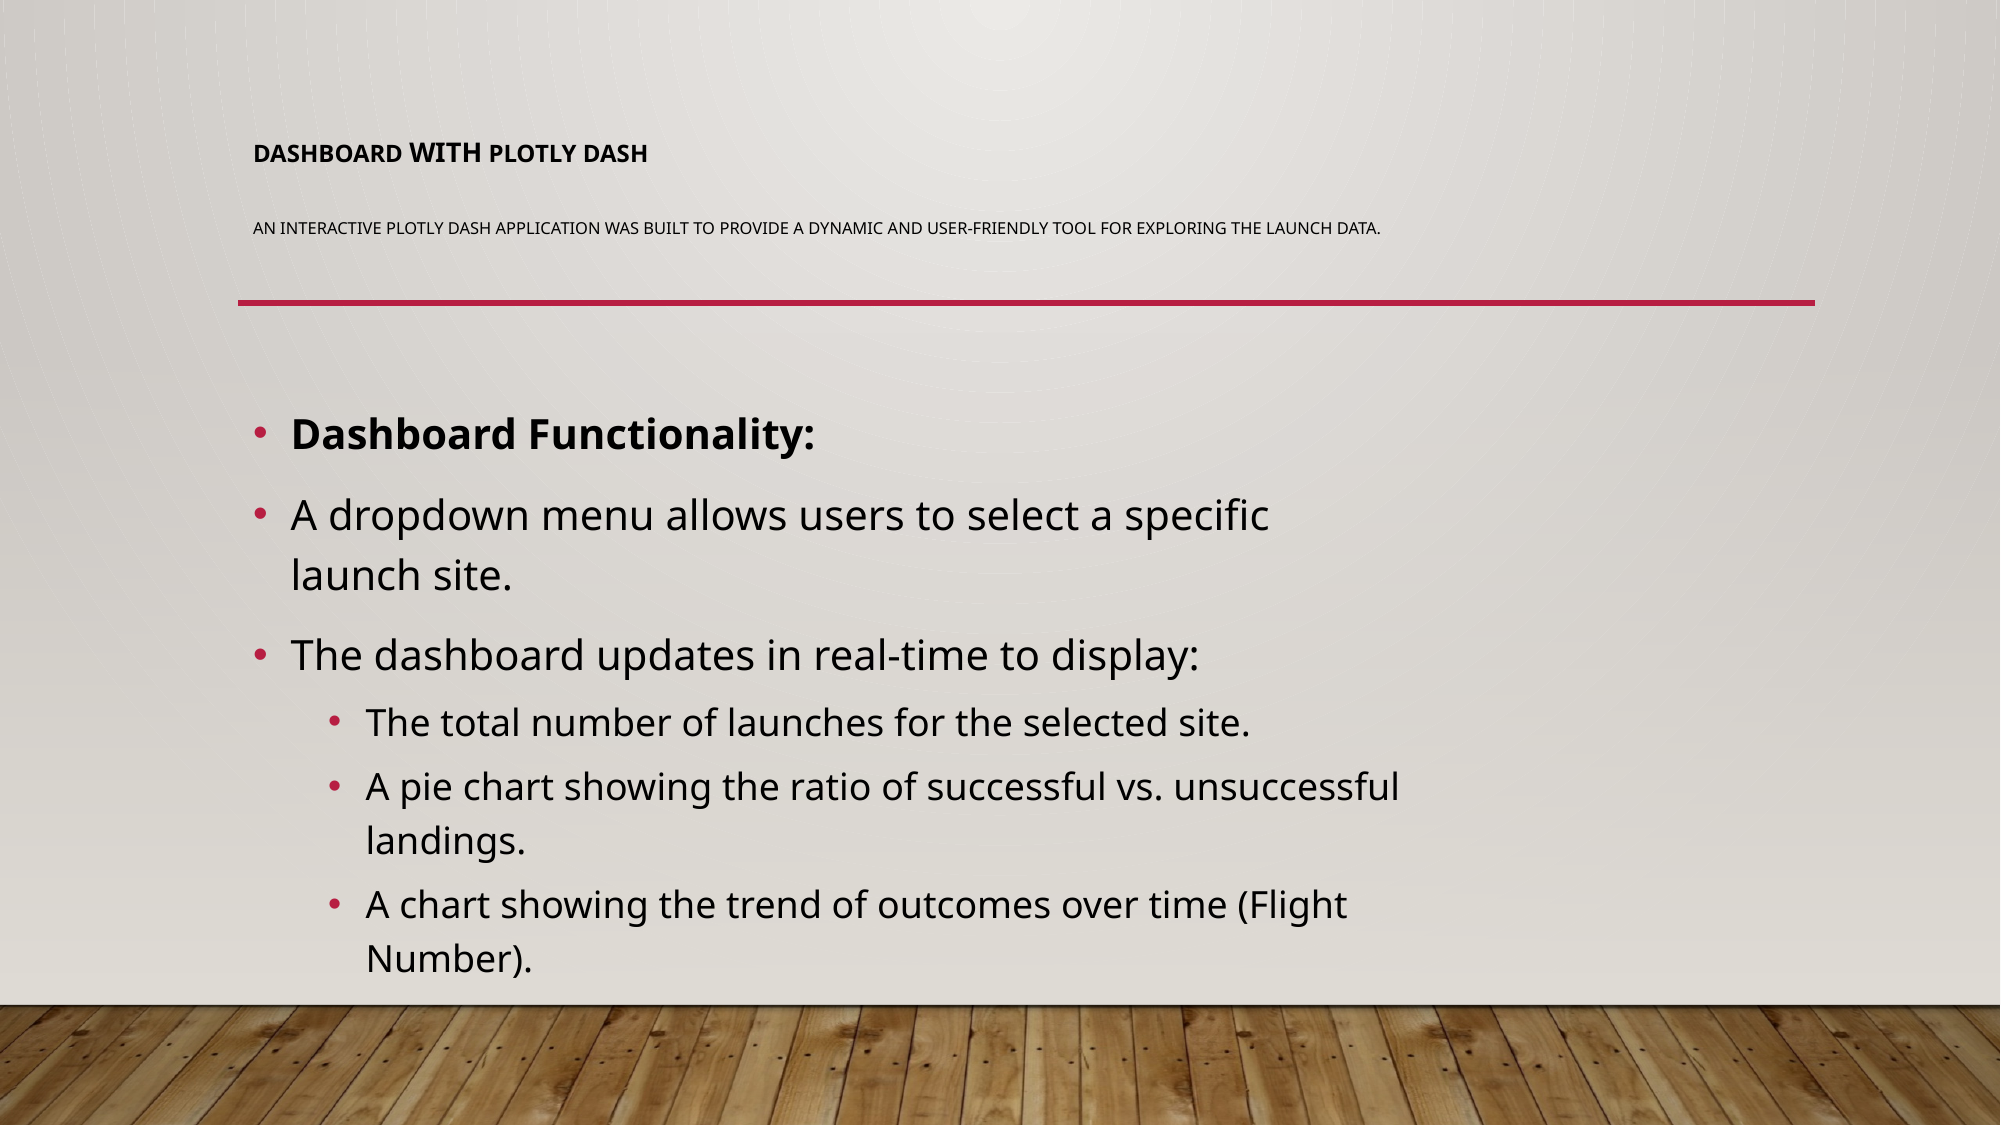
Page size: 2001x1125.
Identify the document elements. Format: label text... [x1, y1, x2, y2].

picture [0, 1005, 2000, 1125]
list Dashboard Functionality: A dropdown menu allows users to select a specific launch site. The dashboard updates in real-time to display: The total number of launches for the selected site. A pie chart showing the ratio of successful vs. unsuccessful landings. A chart showing the trend of outcomes over time (Flight Number). [238, 384, 1419, 1038]
title Dashboard with Plotly Dash An interactive Plotly Dash application was built to provide a dynamic and user-friendly tool for exploring the launch data. [238, 131, 1814, 305]
